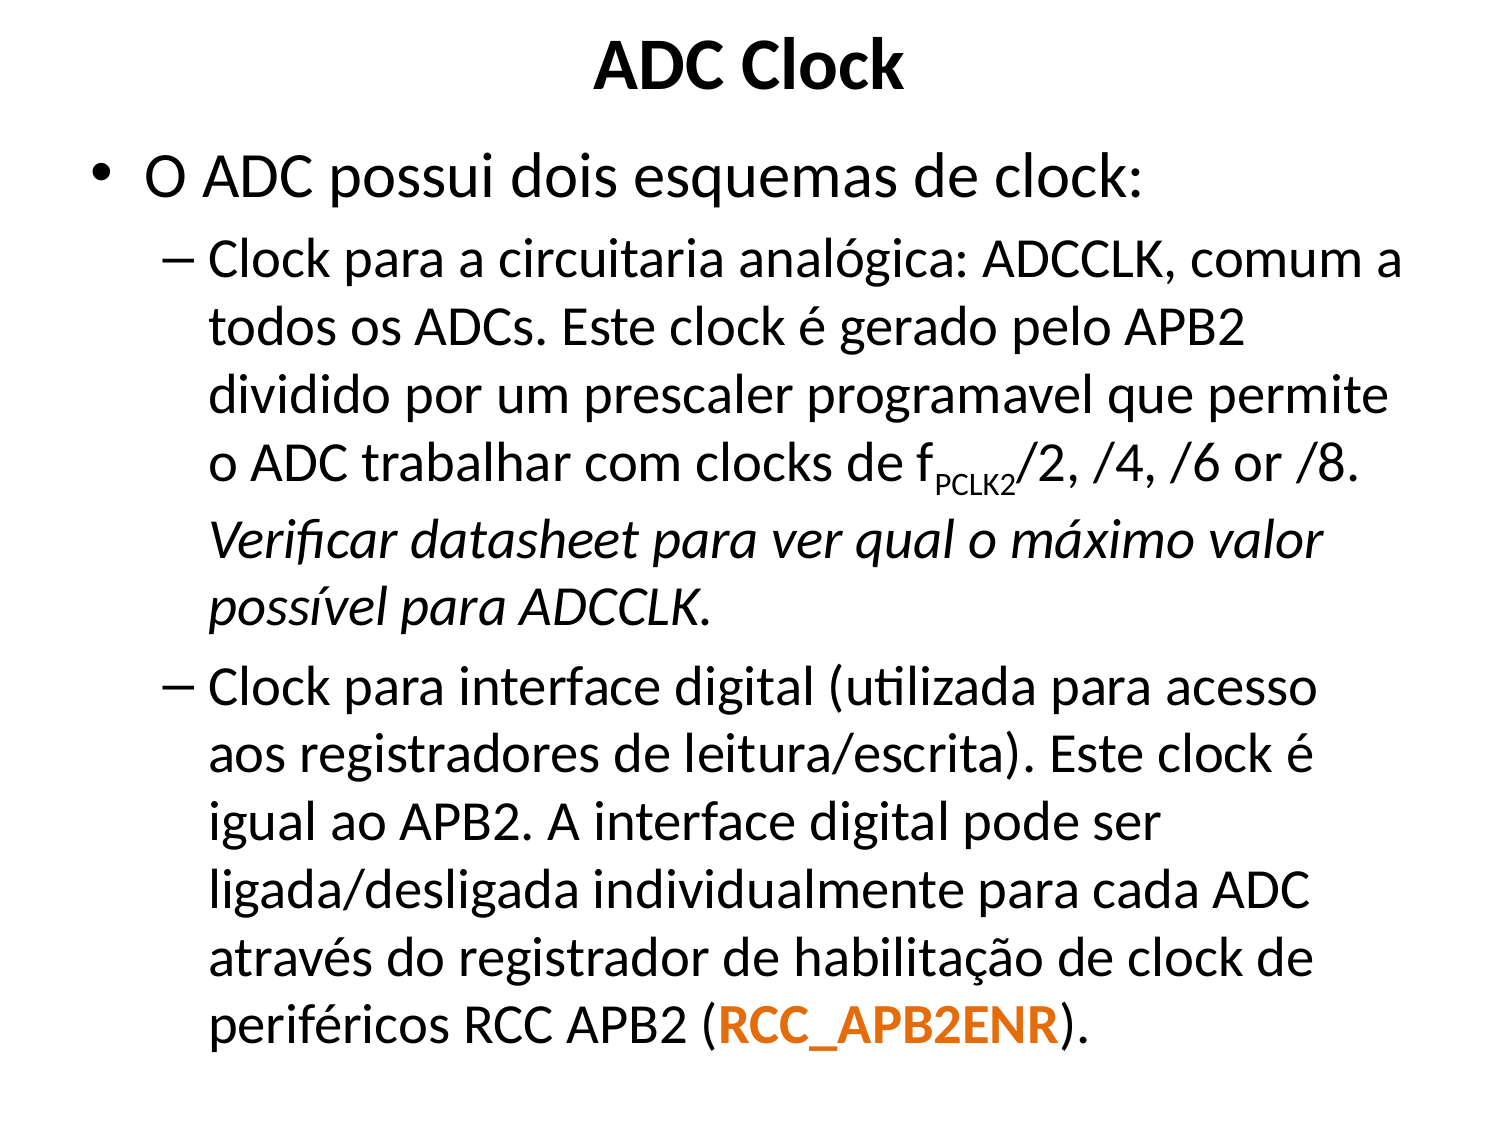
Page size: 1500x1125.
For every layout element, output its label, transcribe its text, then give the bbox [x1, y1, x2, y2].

title ADC Clock [75, 7, 1425, 113]
list O ADC possui dois esquemas de clock: Clock para a circuitaria analógica: ADCCLK, comum a todos os ADCs. Este clock é gerado pelo APB2 dividido por um prescaler programavel que permite o ADC trabalhar com clocks de fPCLK2/2, /4, /6 or /8. Verificar datasheet para ver qual o máximo valor possível para ADCCLK. Clock para interface digital (utilizada para acesso aos registradores de leitura/escrita). Este clock é igual ao APB2. A interface digital pode ser ligada/desligada individualmente para cada ADC através do registrador de habilitação de clock de periféricos RCC APB2 (RCC_APB2ENR). [75, 125, 1425, 1063]
